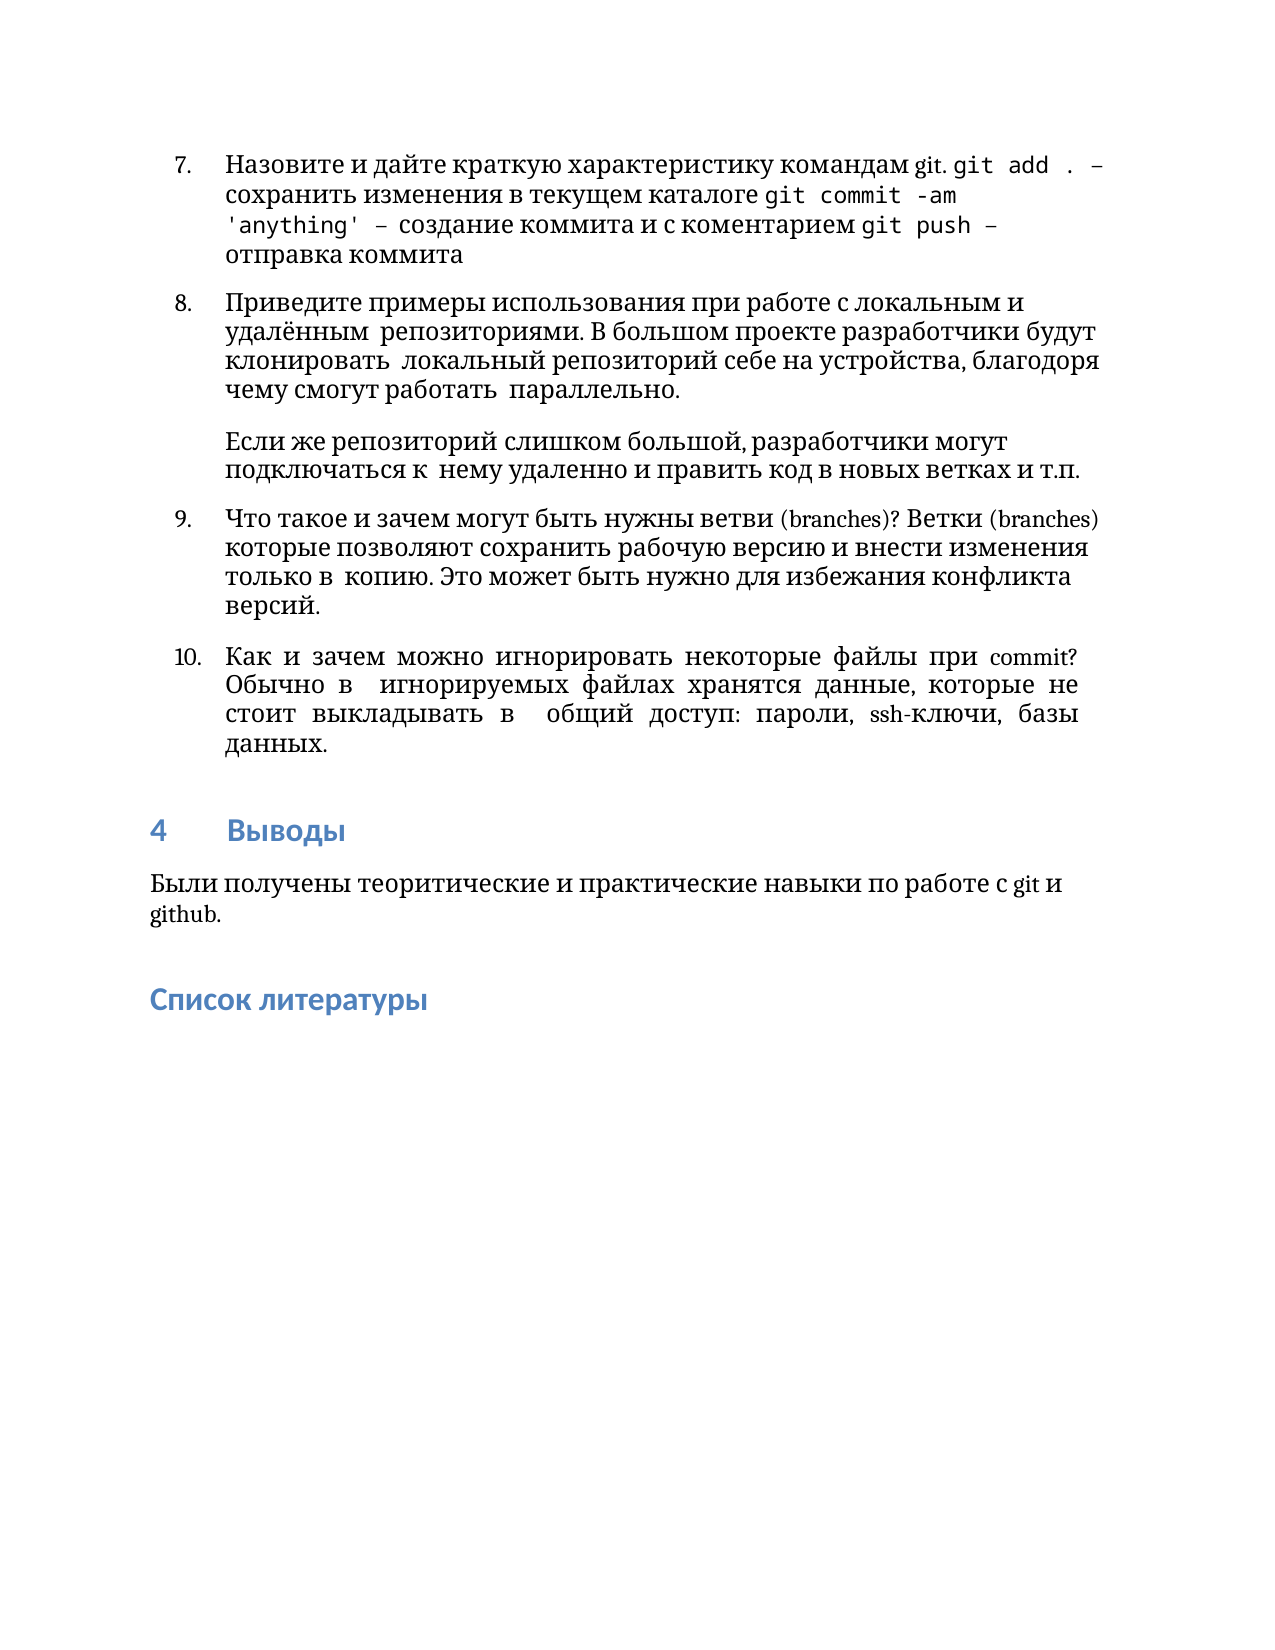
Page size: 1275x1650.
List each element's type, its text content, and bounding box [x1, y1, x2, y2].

text_box Назовите и дайте краткую характеристику командам git. git add . – сохранить изменения в текущем каталоге git commit -am 'anything' – создание коммита и с коментарием git push – отправка коммита Приведите примеры использования при работе с локальным и удалённым репозиториями. В большом проекте разработчики будут клонировать локальный репозиторий себе на устройства, благодоря чему смогут работать параллельно. Если же репозиторий слишком большой, разработчики могут подключаться к нему удаленно и править код в новых ветках и т.п. Что такое и зачем могут быть нужны ветви (branches)? Ветки (branches) которые позволяют сохранить рабочую версию и внести изменения только в копию. Это может быть нужно для избежания конфликта версий. Как и зачем можно игнорировать некоторые файлы при commit? Обычно в игнорируемых файлах хранятся данные, которые не стоит выкладывать в общий доступ: пароли, ssh-ключи, базы данных. 4 Выводы Были получены теоритические и практические навыки по работе с git и github. Список литературы [147, 146, 1118, 1018]
